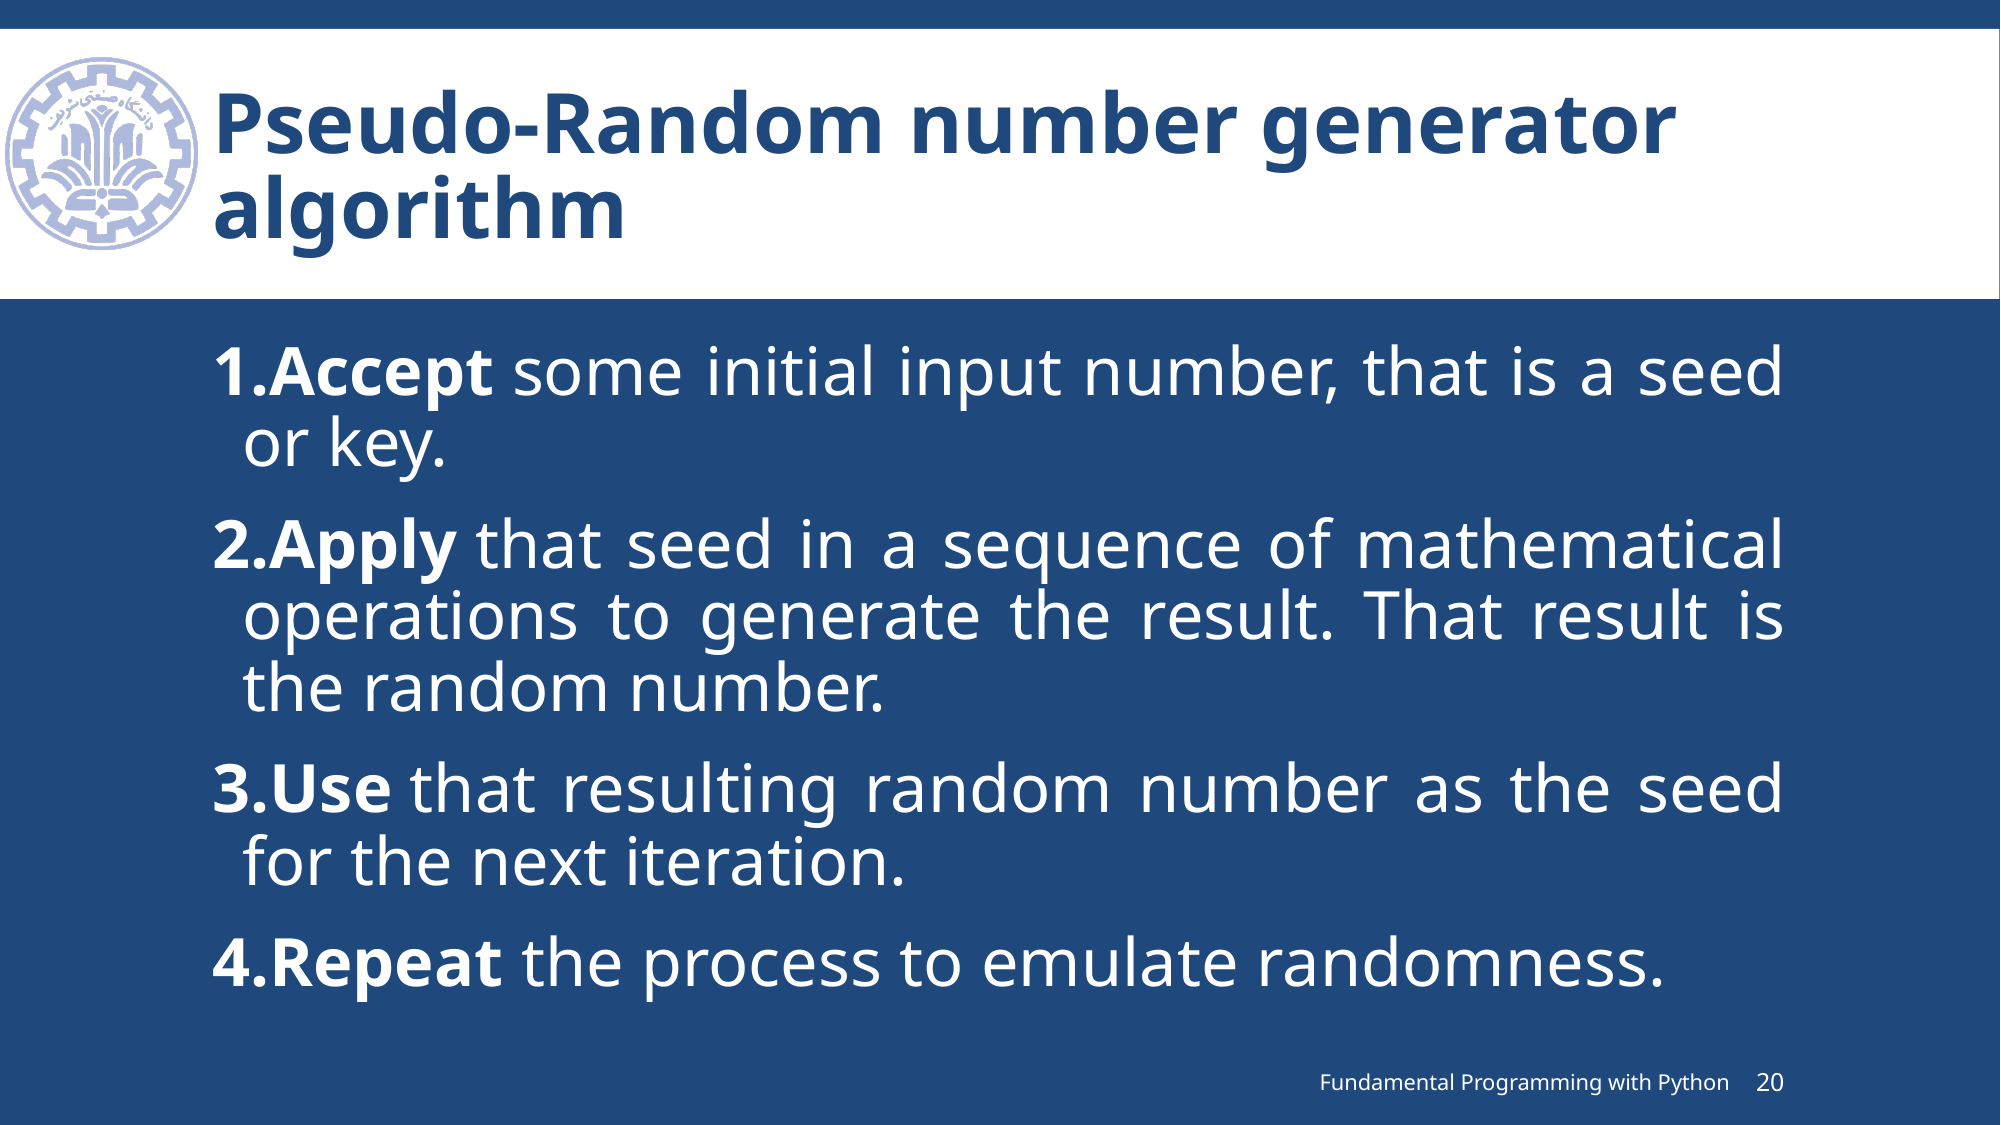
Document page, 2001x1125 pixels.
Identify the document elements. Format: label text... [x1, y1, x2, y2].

slide_number 20 [1748, 1053, 1904, 1114]
footer Fundamental Programming with Python [918, 1053, 1746, 1114]
list Accept some initial input number, that is a seed or key. Apply that seed in a sequence of mathematical operations to generate the result. That result is the random number. Use that resulting random number as the seed for the next iteration. Repeat the process to emulate randomness. [197, 329, 1803, 1020]
title Pseudo-Random number generator algorithm [197, 46, 1803, 295]
